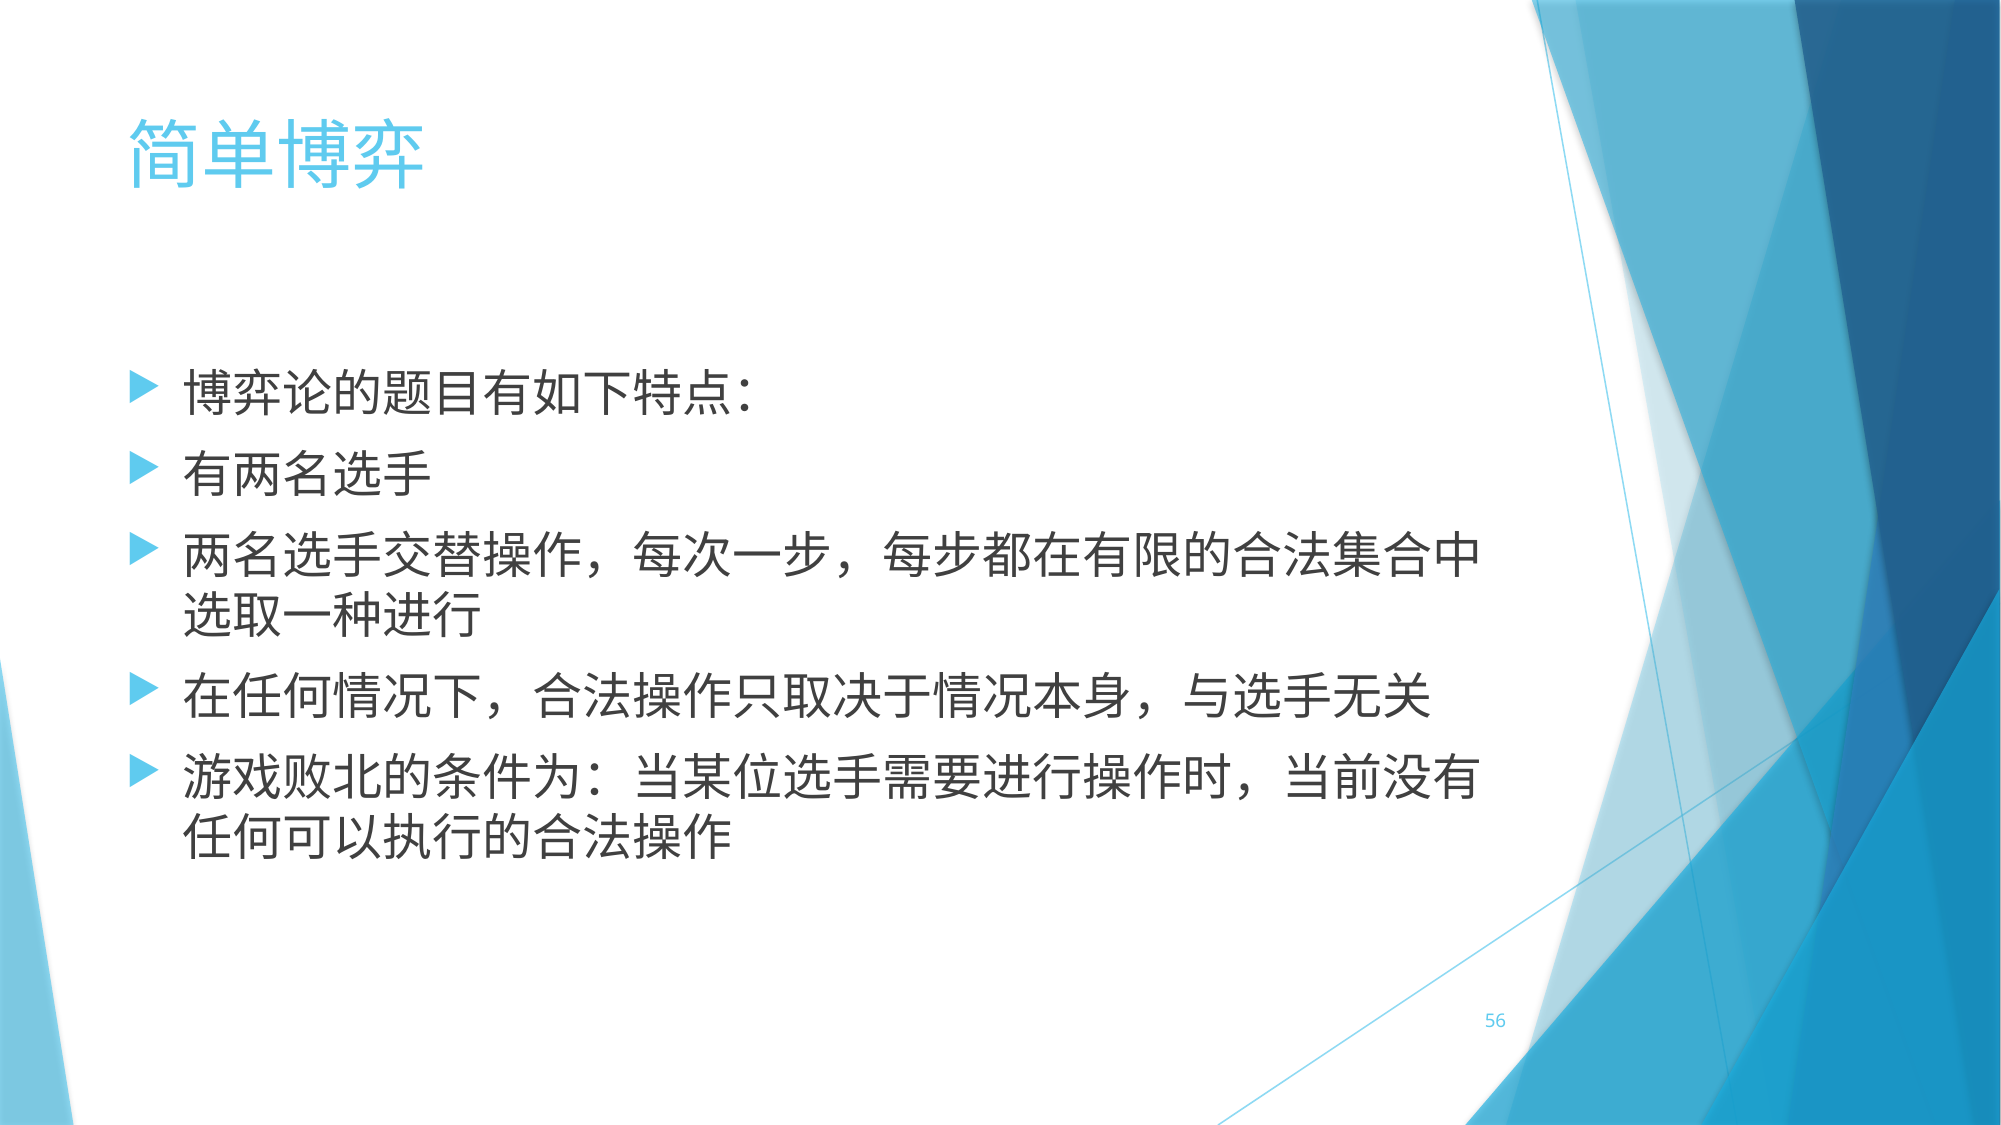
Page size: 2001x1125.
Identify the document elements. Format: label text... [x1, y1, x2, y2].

title 简单博弈 [111, 99, 1522, 317]
slide_number 56 [1409, 991, 1522, 1051]
list 博弈论的题目有如下特点： 有两名选手 两名选手交替操作，每次一步，每步都在有限的合法集合中选取一种进行 在任何情况下，合法操作只取决于情况本身，与选手无关 游戏败北的条件为：当某位选手需要进行操作时，当前没有任何可以执行的合法操作 [111, 354, 1522, 992]
